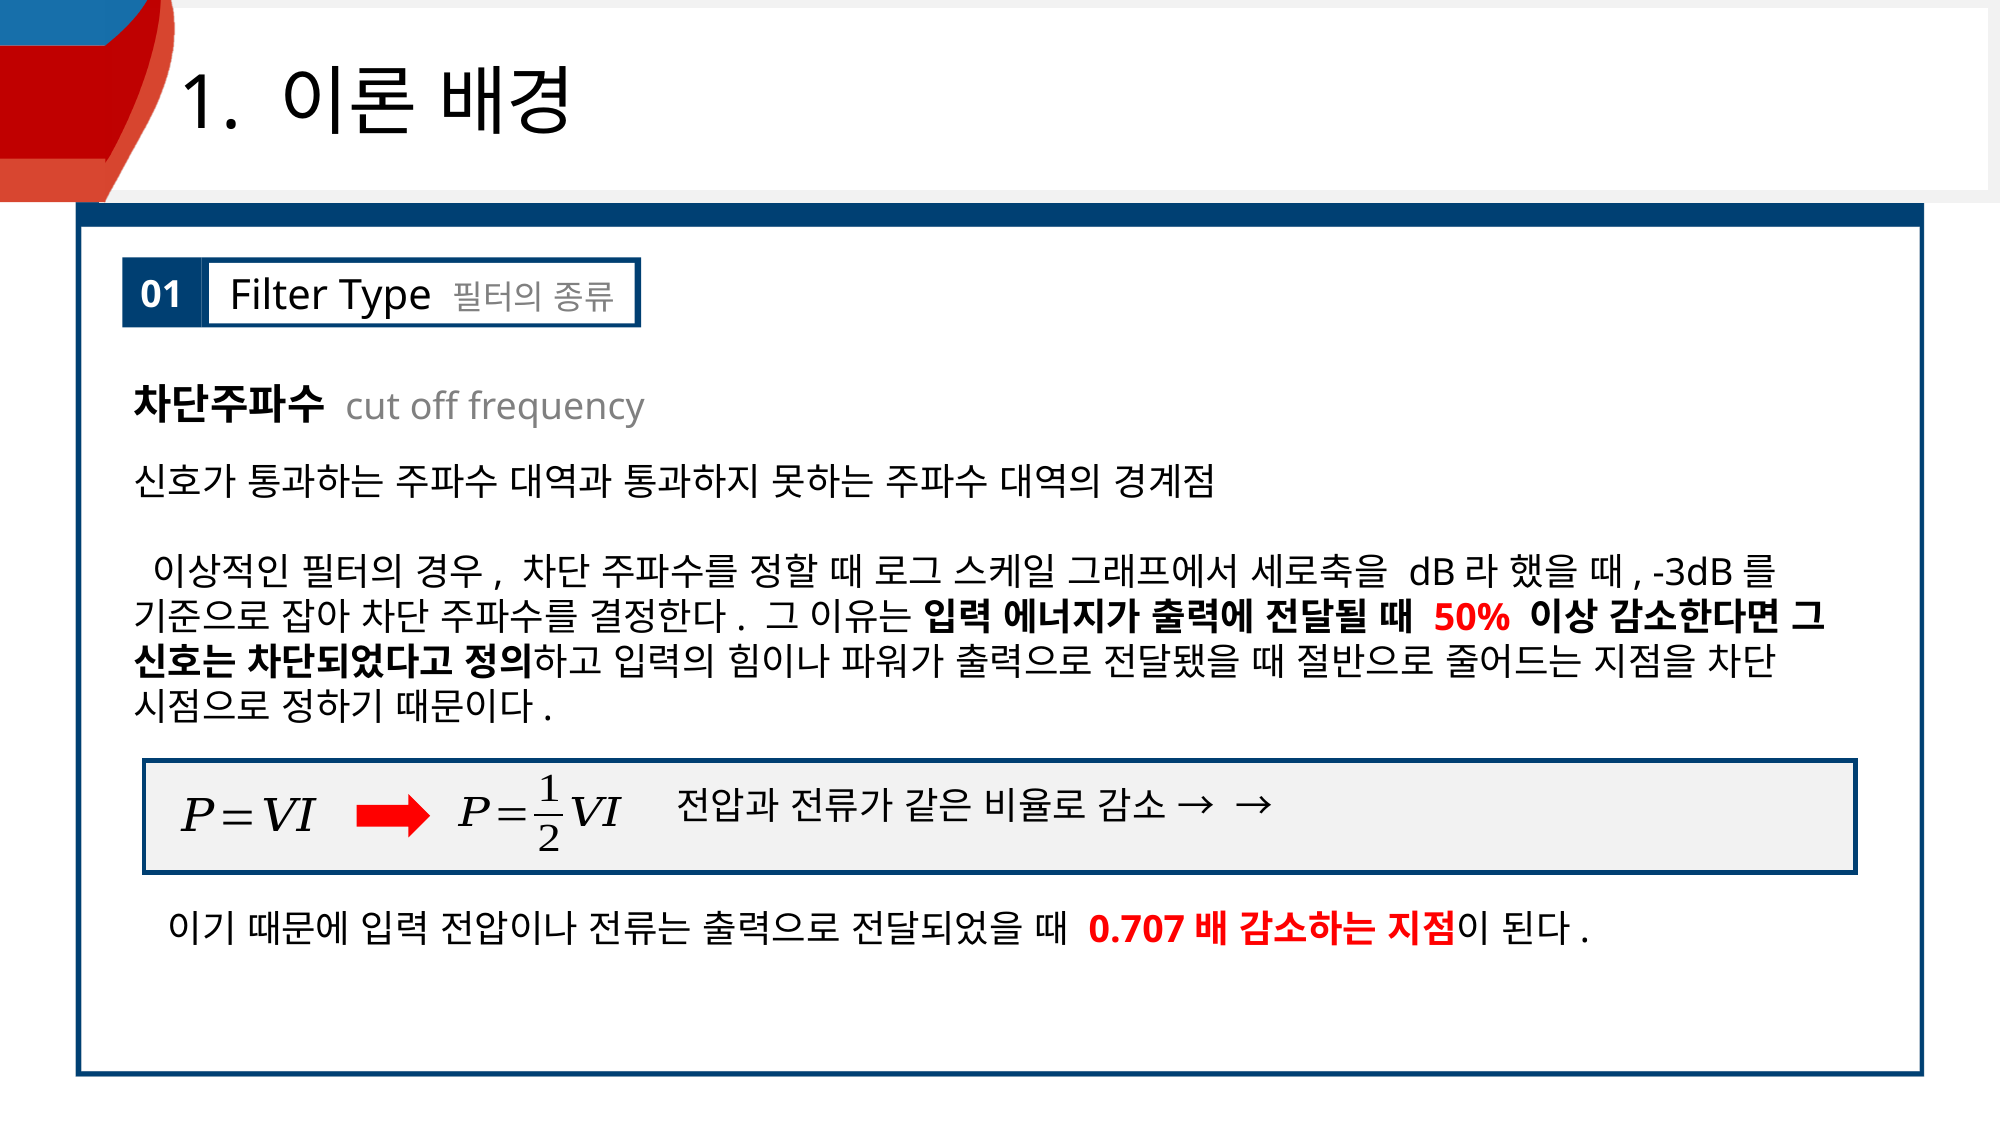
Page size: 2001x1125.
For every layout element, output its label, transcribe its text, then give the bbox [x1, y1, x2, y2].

text_box [75, 201, 1925, 1078]
text_box 차단주파수 cut off frequency 신호가 통과하는 주파수 대역과 통과하지 못하는 주파수 대역의 경계점 이상적인 필터의 경우, 차단 주파수를 정할 때 로그 스케일 그래프에서 세로축을 dB라 했을 때, -3dB를 기준으로 잡아 차단 주파수를 결정한다. 그 이유는 입력 에너지가 출력에 전달될 때 50% 이상 감소한다면 그 신호는 차단되었다고 정의하고 입력의 힘이나 파워가 출력으로 전달됐을 때 절반으로 줄어드는 지점을 차단 시점으로 정하기 때문이다. [118, 370, 1879, 735]
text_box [0, 0, 184, 203]
text_box 01 [121, 256, 202, 328]
text_box 1. 이론 배경 [184, 0, 1995, 198]
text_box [143, 760, 1856, 873]
text_box [80, 226, 1921, 1072]
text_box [201, 257, 642, 328]
